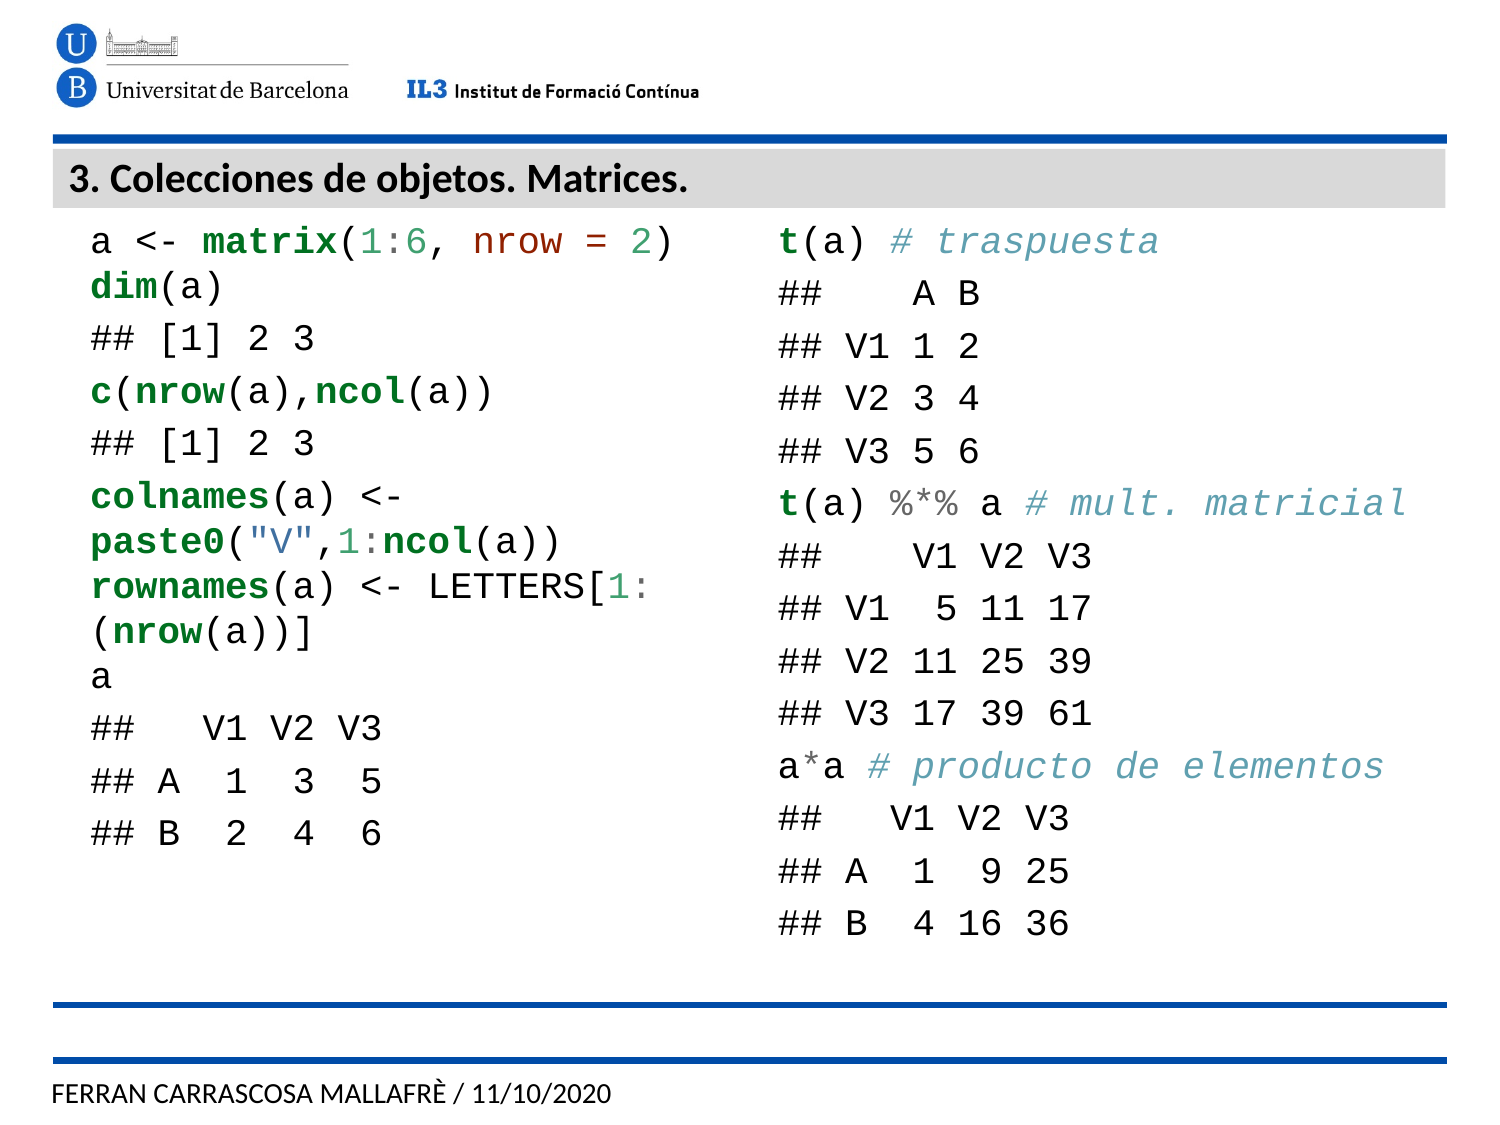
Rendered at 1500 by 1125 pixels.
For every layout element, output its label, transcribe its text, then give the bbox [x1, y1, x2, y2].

list t(a) # traspuesta ## A B ## V1 1 2 ## V2 3 4 ## V3 5 6 t(a) %*% a # mult. matricial ## V1 V2 V3 ## V1 5 11 17 ## V2 11 25 39 ## V3 17 39 61 a*a # producto de elementos ## V1 V2 V3 ## A 1 9 25 ## B 4 16 36 [762, 208, 1425, 1005]
title 3. Colecciones de objetos. Matrices. [53, 143, 1447, 210]
list a <- matrix(1:6, nrow = 2) dim(a) ## [1] 2 3 c(nrow(a),ncol(a)) ## [1] 2 3 colnames(a) <- paste0("V",1:ncol(a)) rownames(a) <- LETTERS[1:(nrow(a))] a ## V1 V2 V3 ## A 1 3 5 ## B 2 4 6 [75, 208, 738, 1005]
picture [52, 21, 706, 111]
